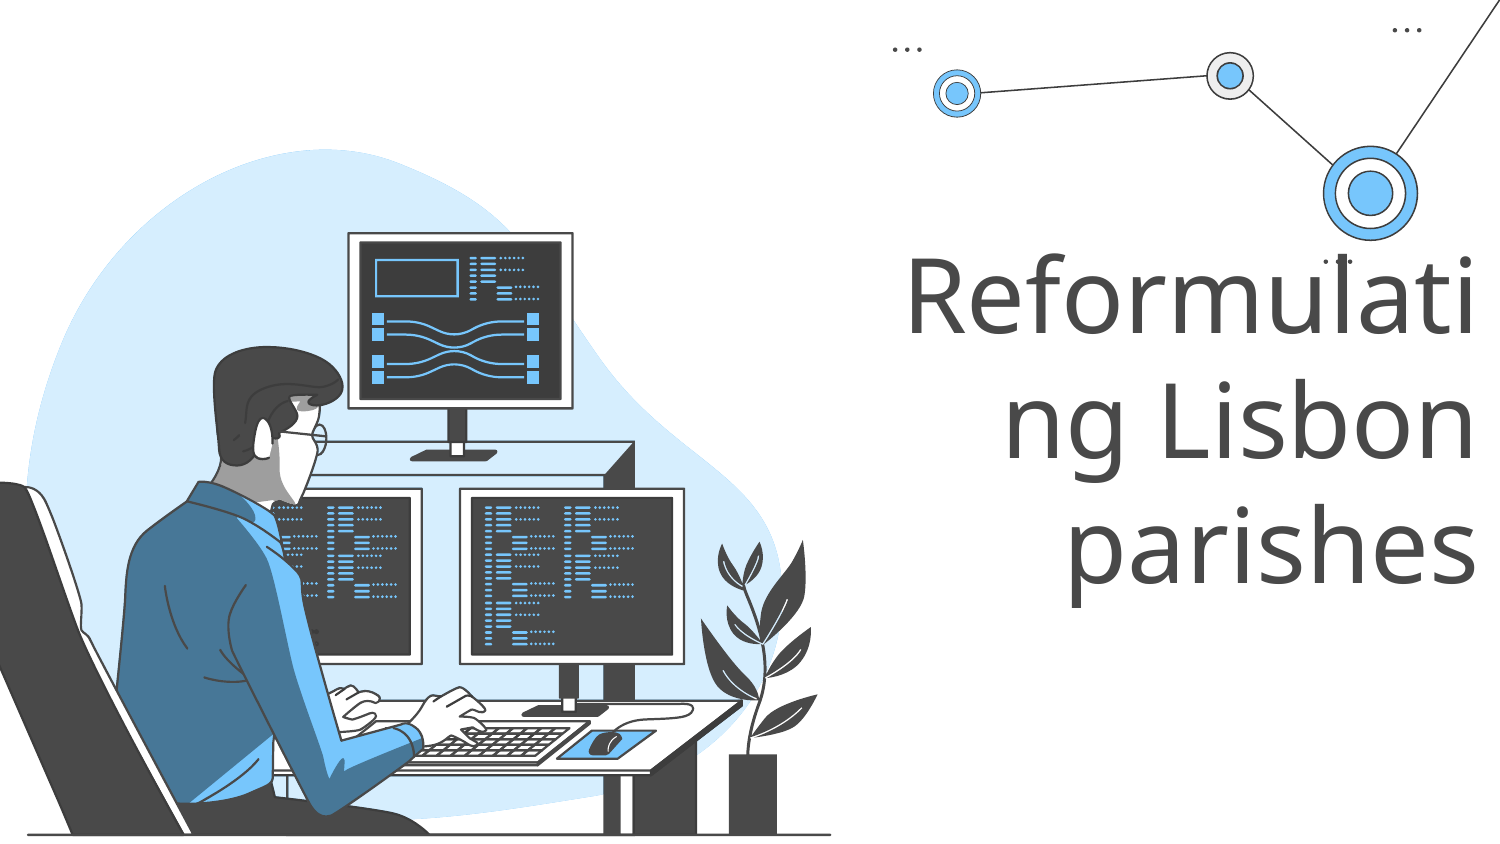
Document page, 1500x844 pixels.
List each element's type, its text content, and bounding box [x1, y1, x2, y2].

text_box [0, 149, 832, 837]
title Reformulating Lisbon parishes [836, 259, 1495, 745]
